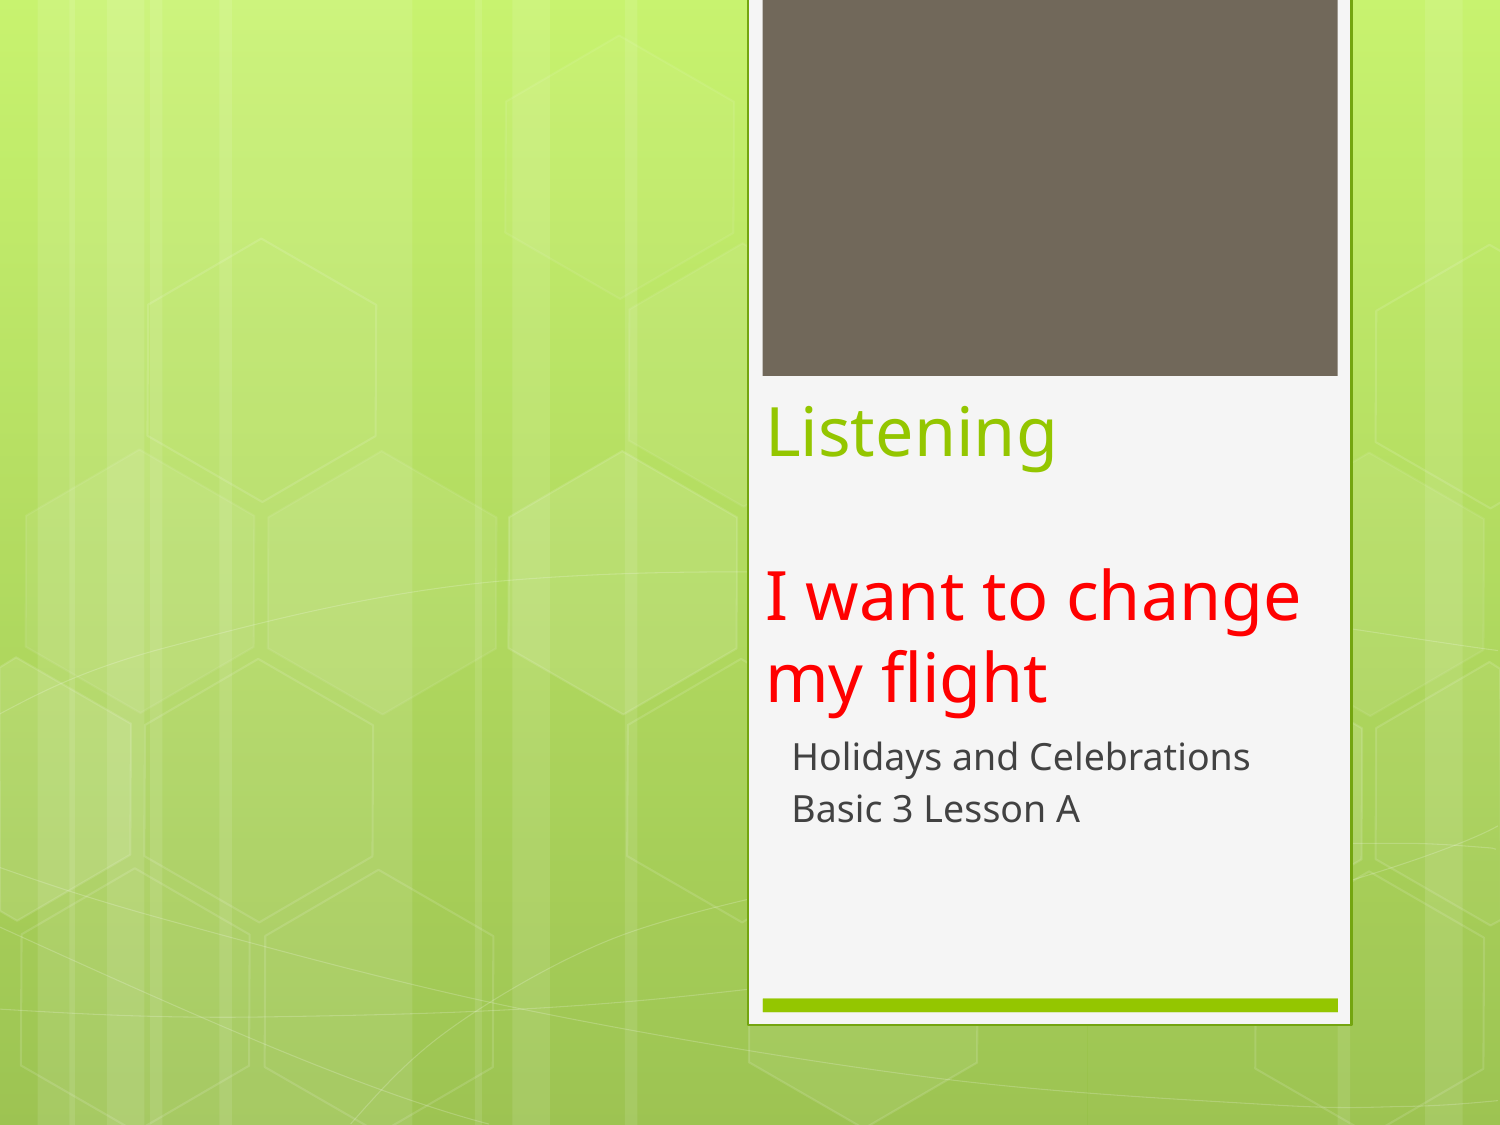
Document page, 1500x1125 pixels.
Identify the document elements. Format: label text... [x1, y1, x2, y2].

subtitle Holidays and Celebrations Basic 3 Lesson A [776, 725, 1320, 933]
title Listening I want to change my flight [750, 375, 1350, 724]
